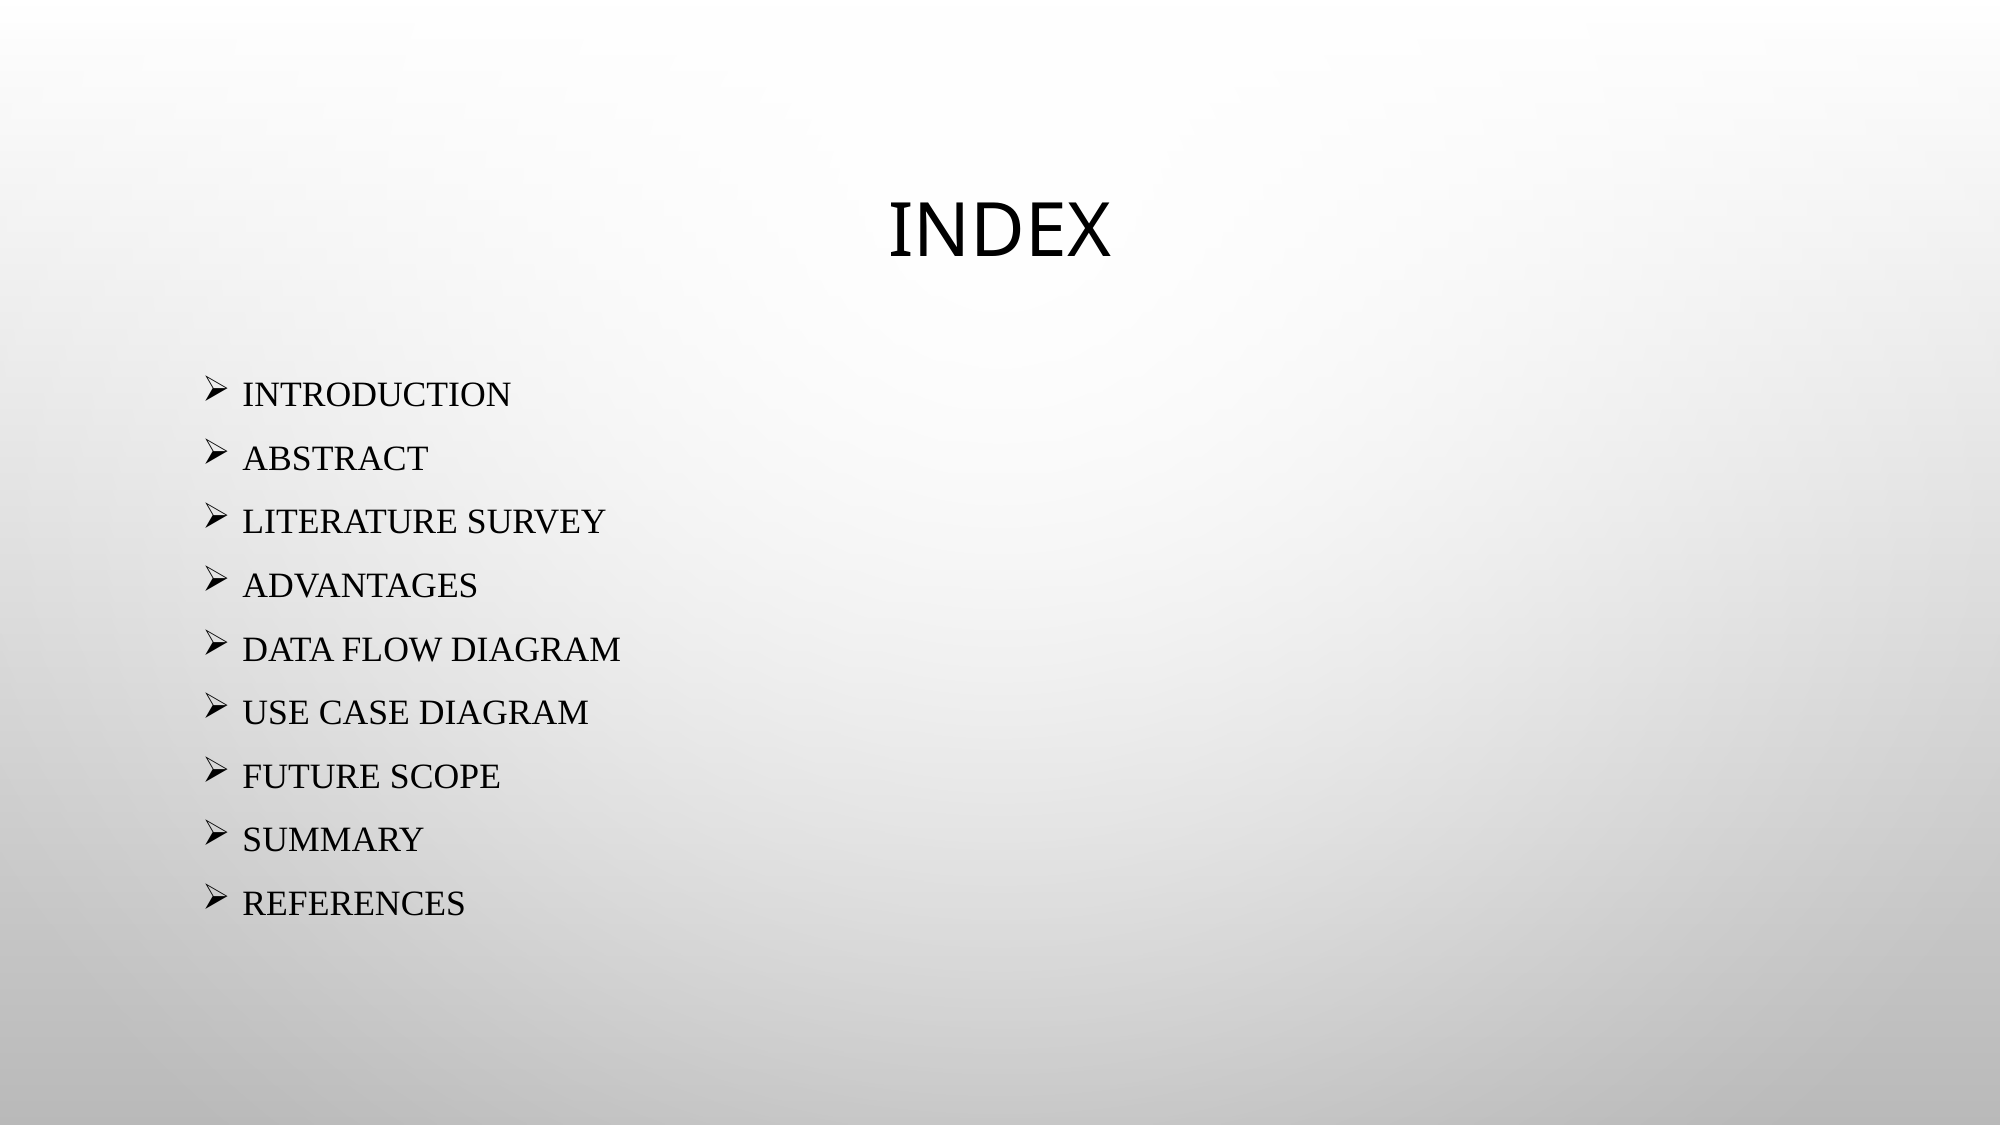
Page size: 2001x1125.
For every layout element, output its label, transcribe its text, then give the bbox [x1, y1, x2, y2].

list Introduction Abstract Literature survey Advantages Data flow Diagram Use Case Diagram Future Scope Summary References [187, 355, 1813, 937]
title Index [149, 101, 1851, 364]
picture [0, 0, 2000, 1125]
